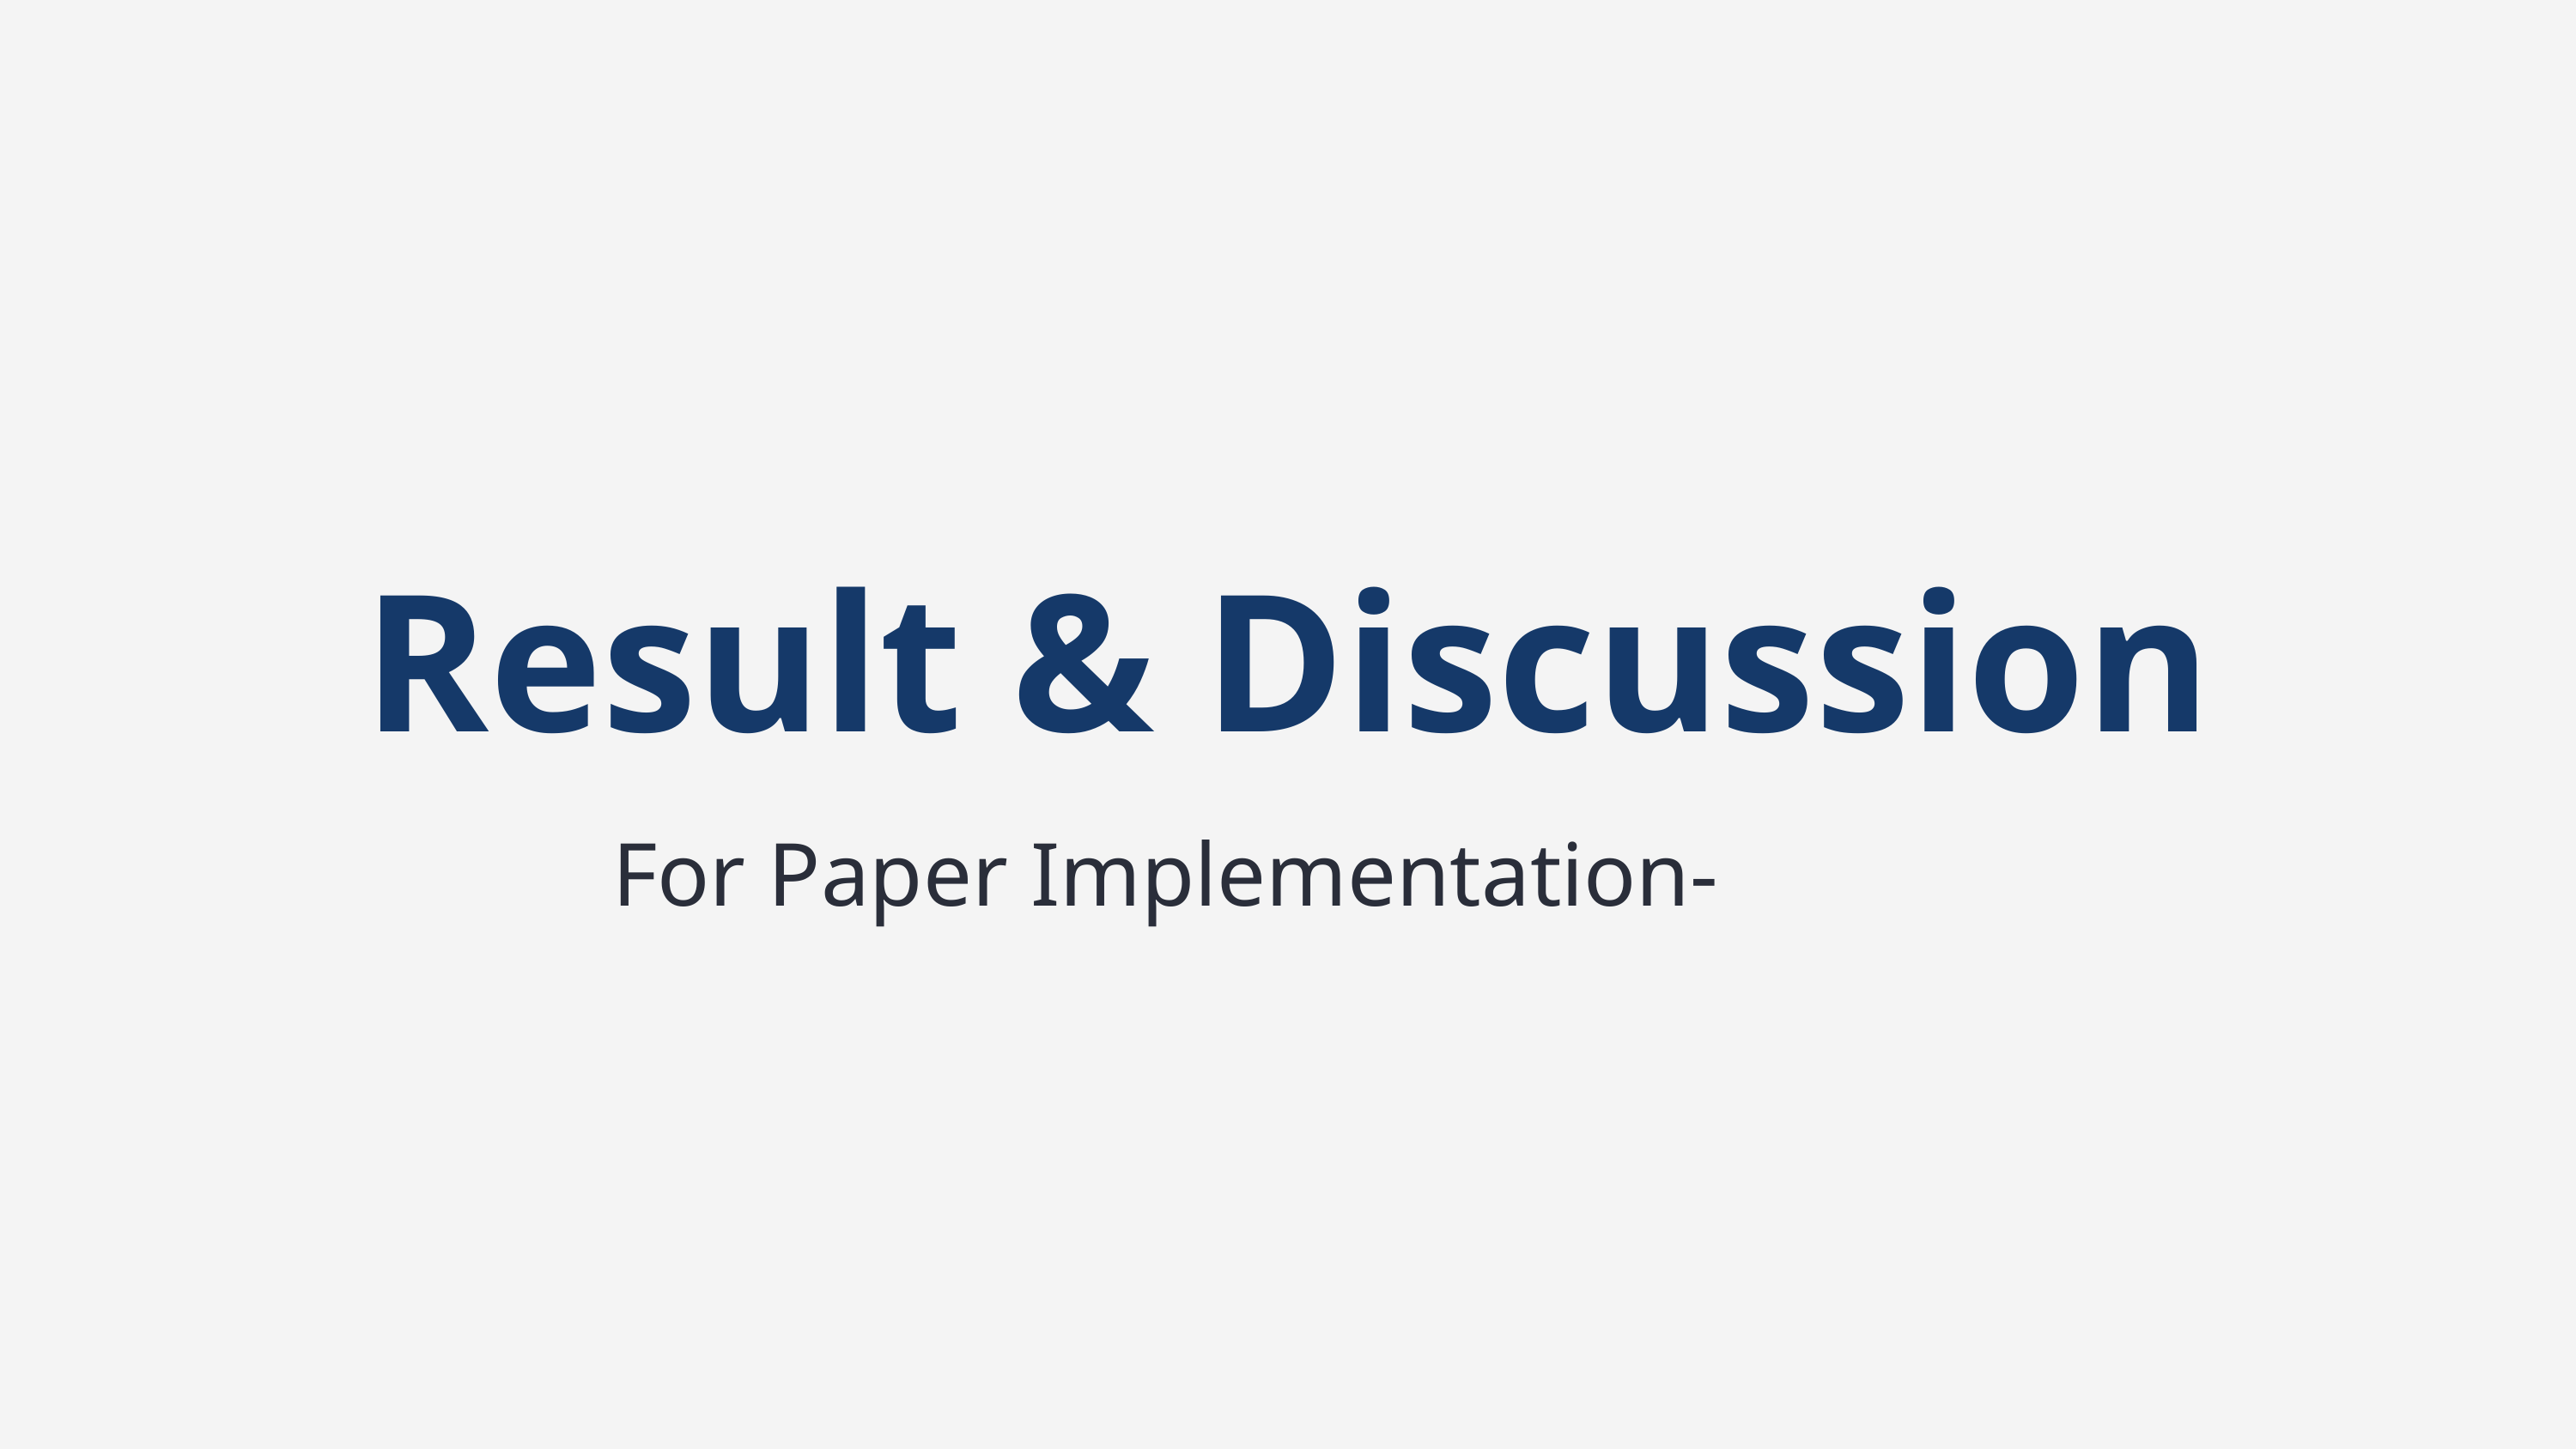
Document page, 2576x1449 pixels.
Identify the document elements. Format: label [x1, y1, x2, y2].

text_box [207, 532, 2369, 916]
